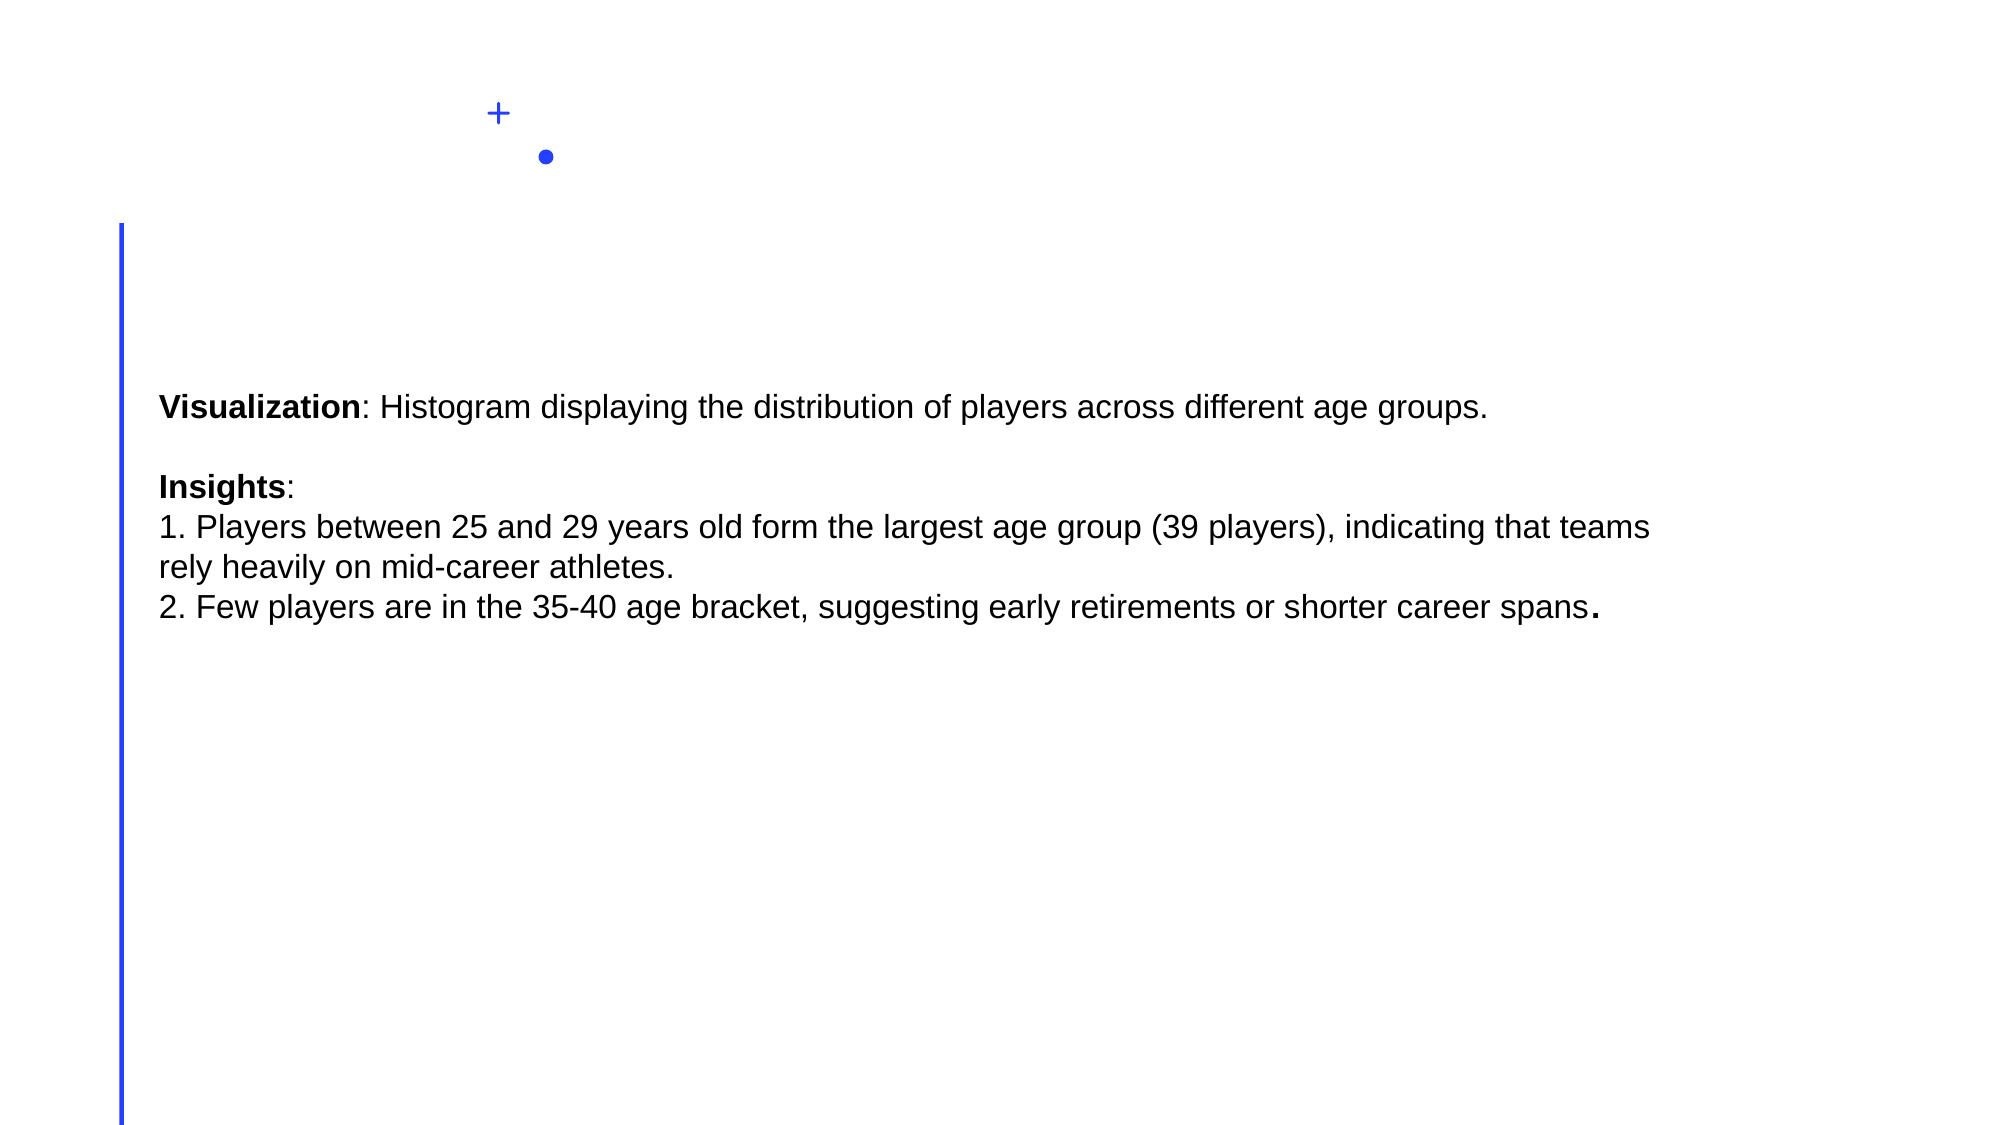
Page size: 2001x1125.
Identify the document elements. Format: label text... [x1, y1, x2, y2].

text_box Visualization: Histogram displaying the distribution of players across different age groups. Insights: 1. Players between 25 and 29 years old form the largest age group (39 players), indicating that teams rely heavily on mid-career athletes. 2. Few players are in the 35-40 age bracket, suggesting early retirements or shorter career spans. [143, 337, 1686, 633]
